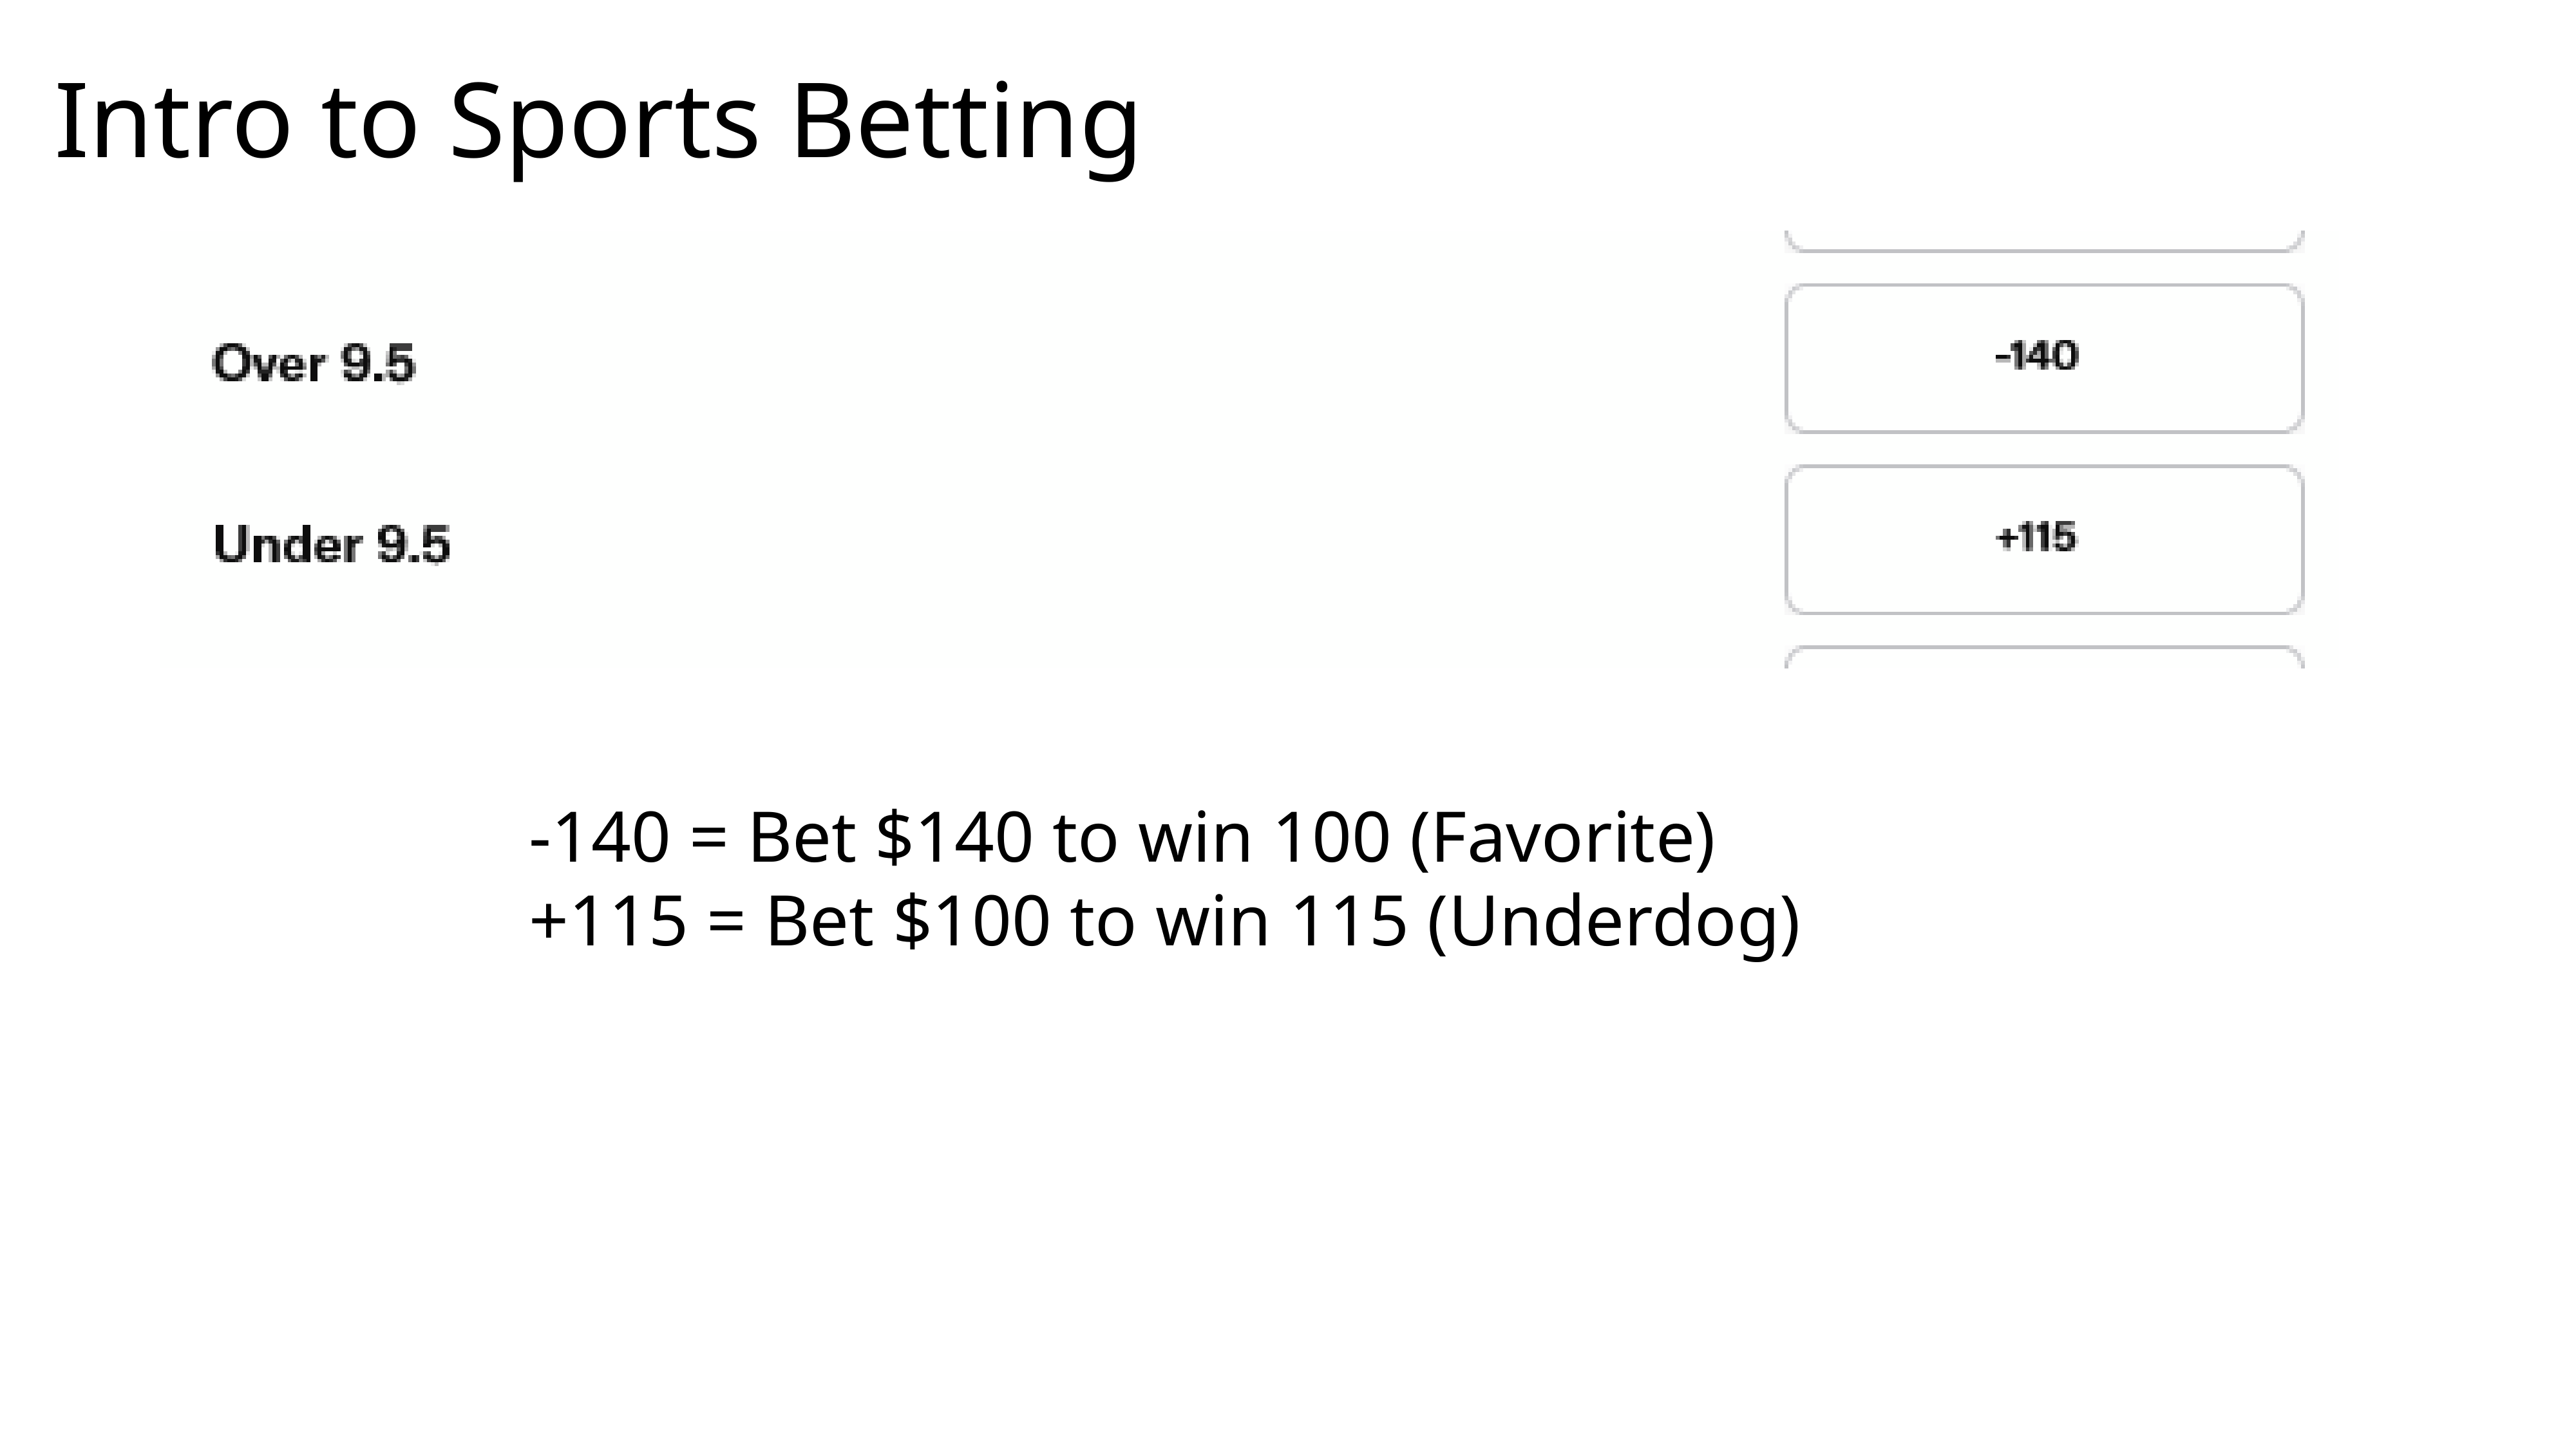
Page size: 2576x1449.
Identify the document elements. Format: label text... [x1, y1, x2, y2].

title Intro to Sports Betting [48, 48, 2316, 346]
text_box -140 = Bet $140 to win 100 (Favorite) +115 = Bet $100 to win 115 (Underdog) [519, 782, 2057, 970]
picture [160, 231, 2340, 668]
